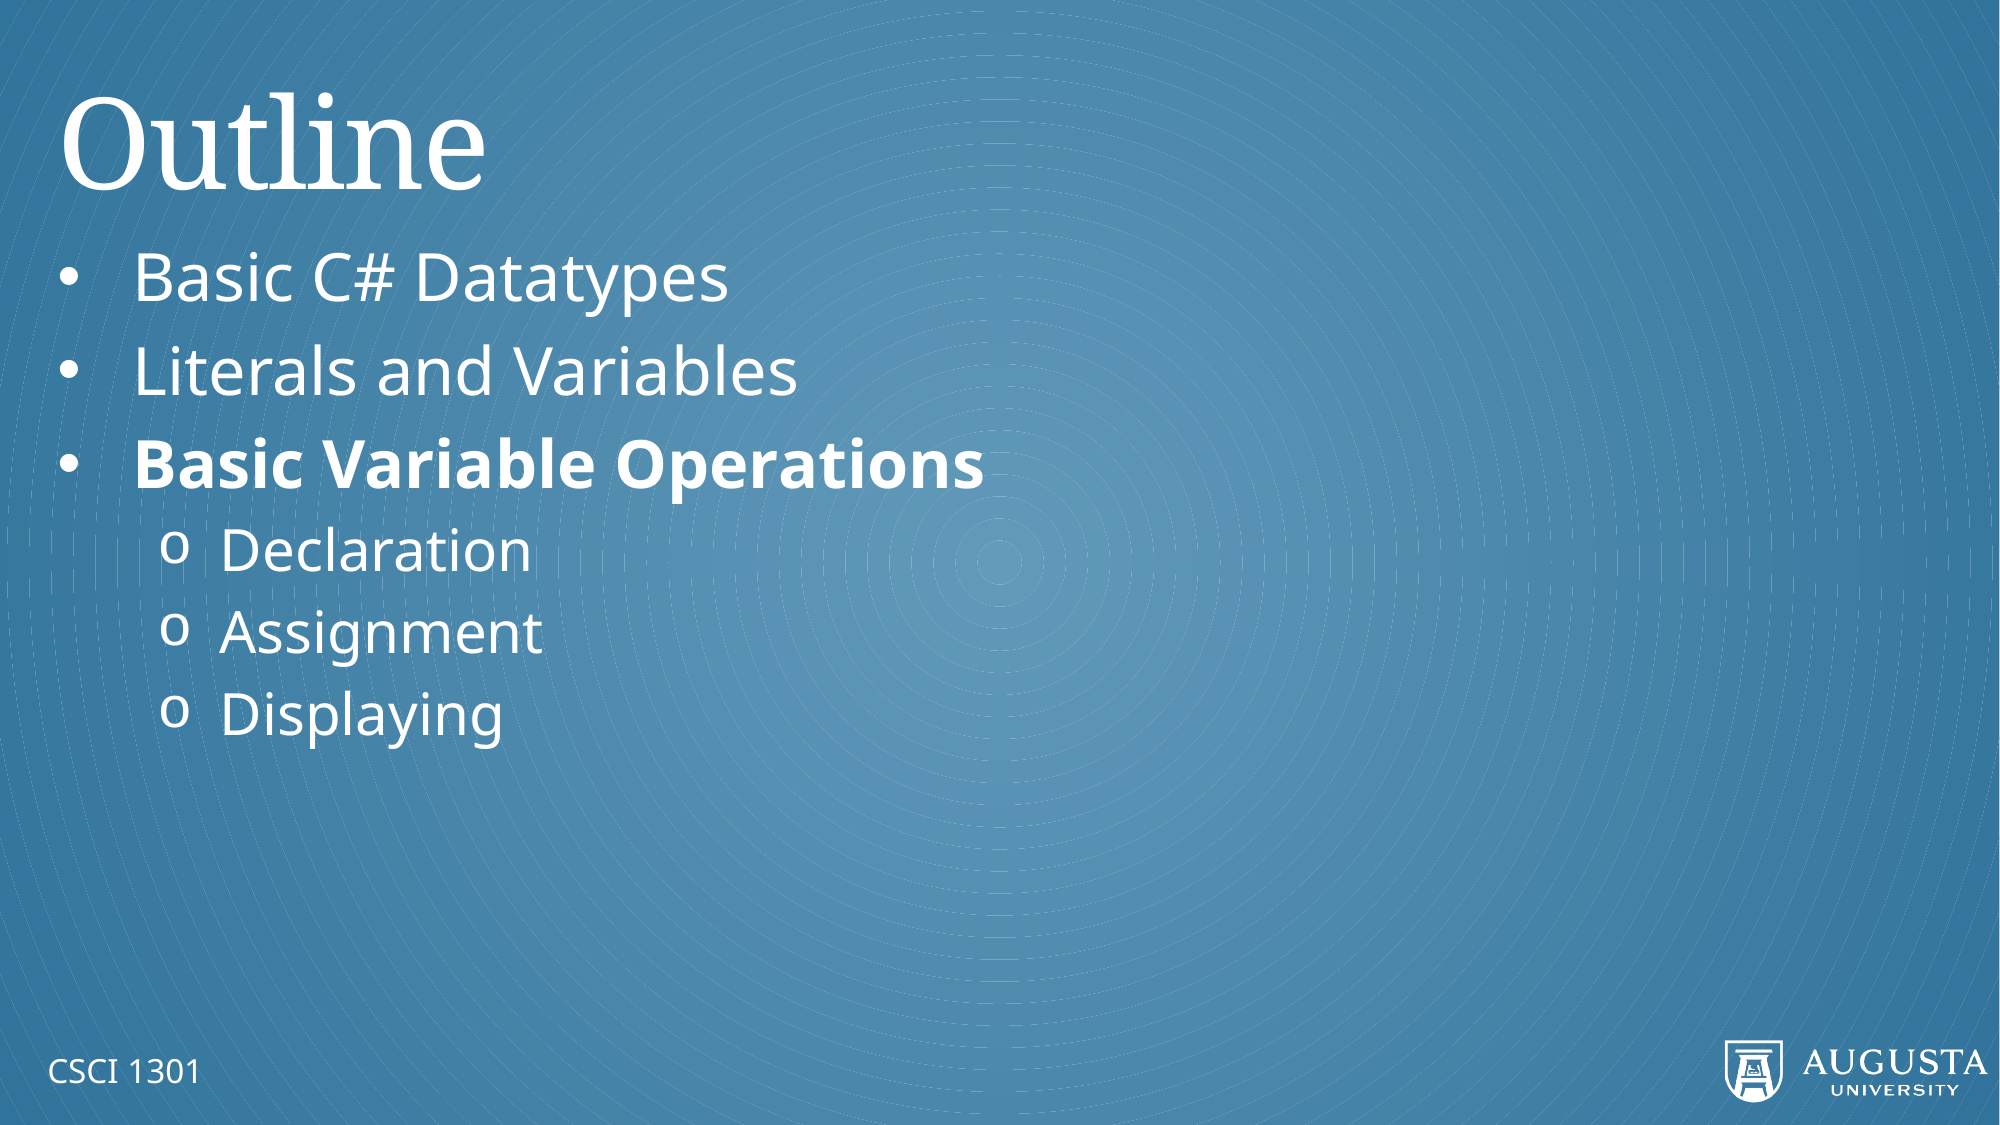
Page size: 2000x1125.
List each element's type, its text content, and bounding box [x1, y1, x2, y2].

list Basic C# Datatypes Literals and Variables Basic Variable Operations Declaration Assignment Displaying [37, 224, 1963, 1005]
title Outline [37, 37, 1963, 224]
footer CSCI 1301 [37, 1042, 660, 1103]
picture [1712, 999, 2000, 1125]
